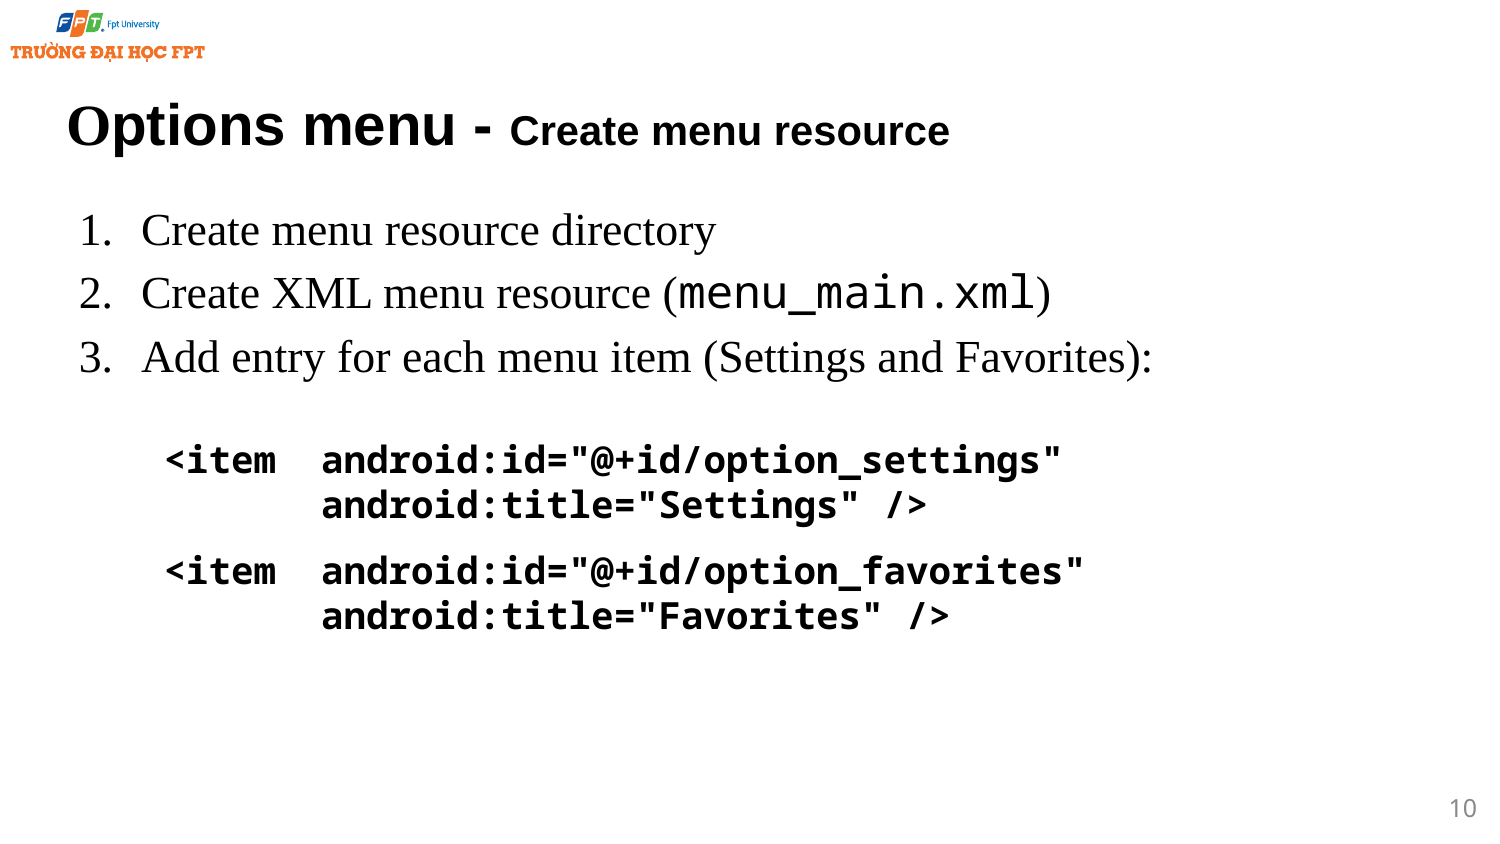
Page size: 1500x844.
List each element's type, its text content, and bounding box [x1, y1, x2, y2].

list Create menu resource directory Create XML menu resource (menu_main.xml) Add entry for each menu item (Settings and Favorites): <item android:id="@+id/option_settings" android:title="Settings" /> <item android:id="@+id/option_favorites" android:title="Favorites" /> [51, 176, 1449, 737]
title Options menu - Create menu resource [51, 61, 1472, 156]
slide_number 10 [1402, 777, 1493, 842]
